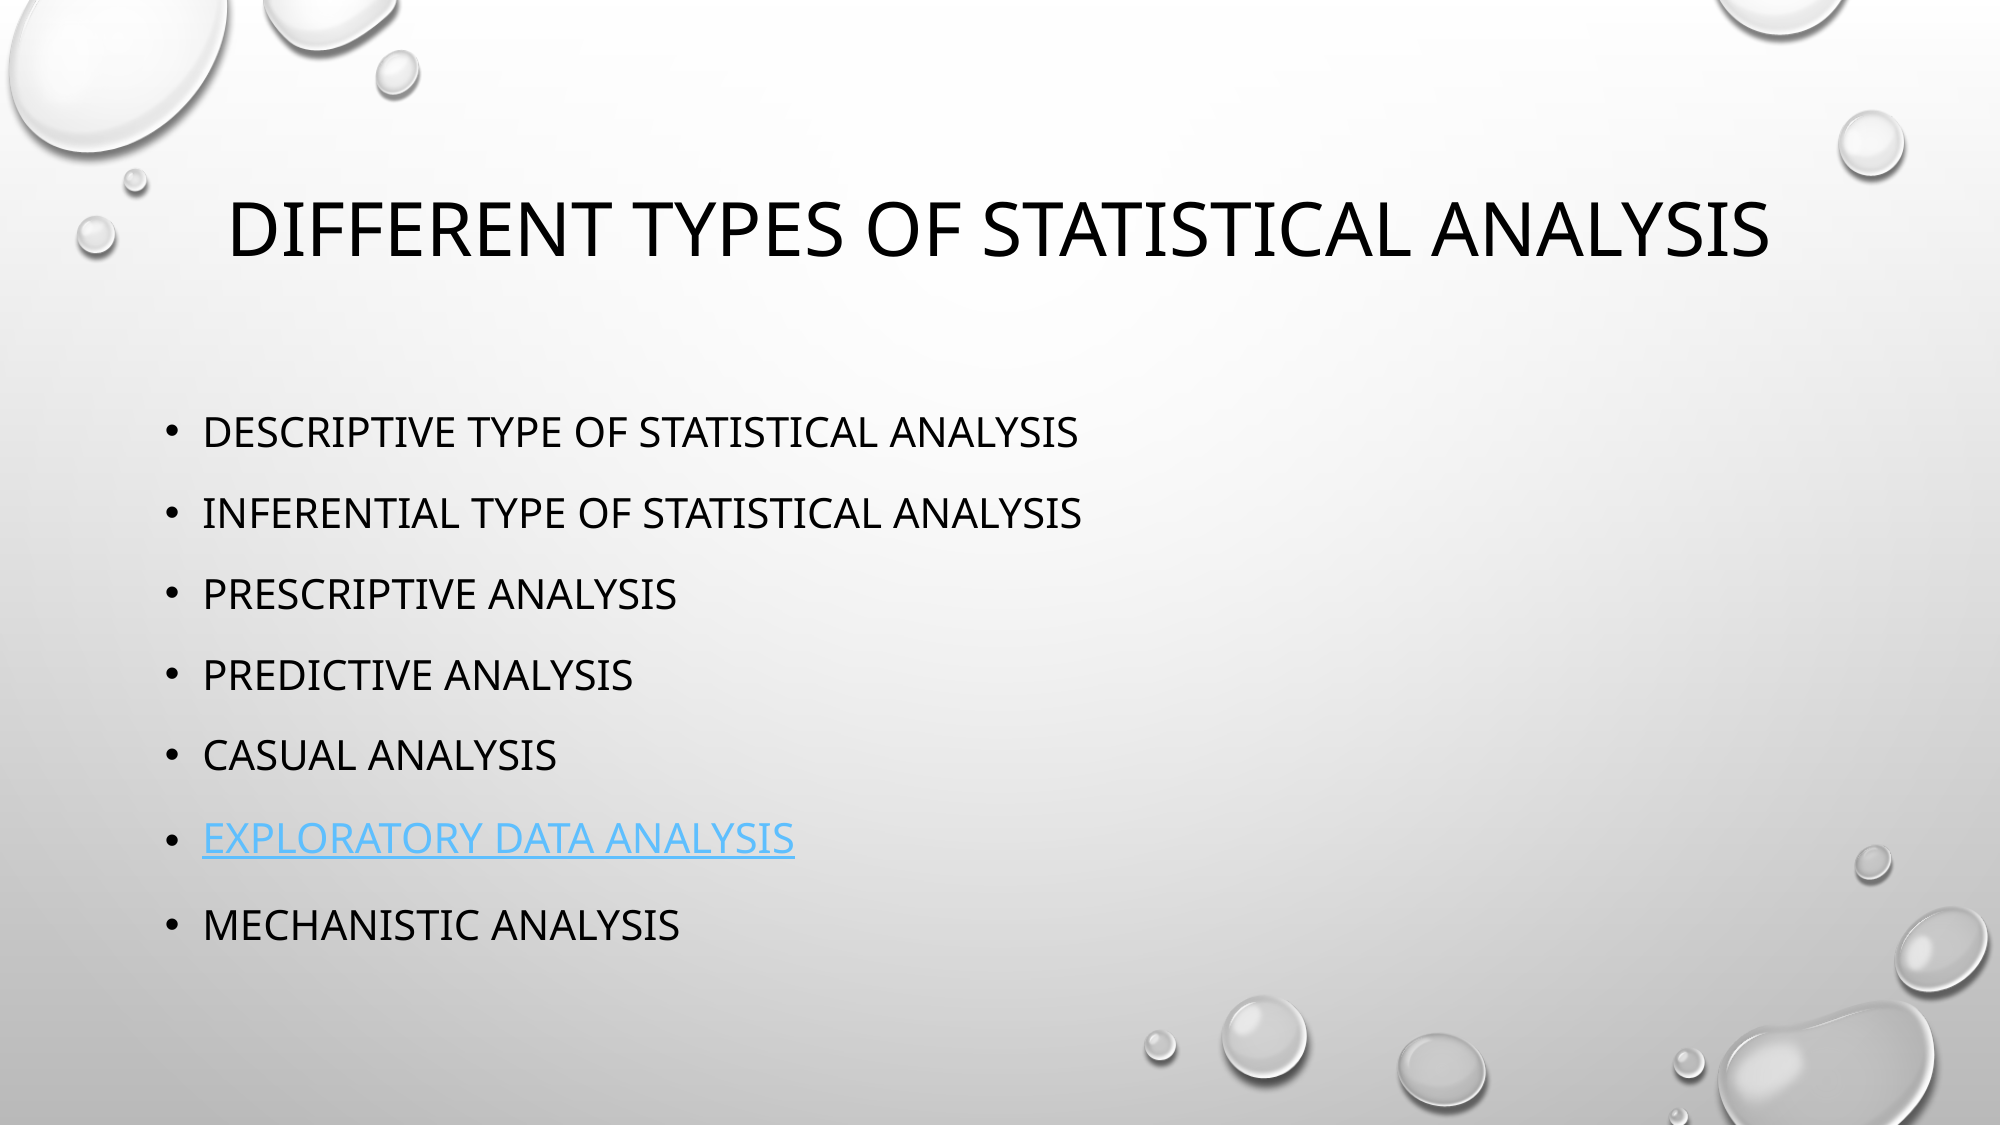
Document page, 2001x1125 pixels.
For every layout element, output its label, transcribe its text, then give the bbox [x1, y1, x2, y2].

list Descriptive Type of Statistical Analysis Inferential Type of Statistical Analysis Prescriptive Analysis Predictive Analysis Casual Analysis Exploratory data analysis Mechanistic Analysis [149, 388, 1850, 950]
title Different types of Statistical Analysis [149, 101, 1851, 364]
picture [0, 0, 2000, 1125]
